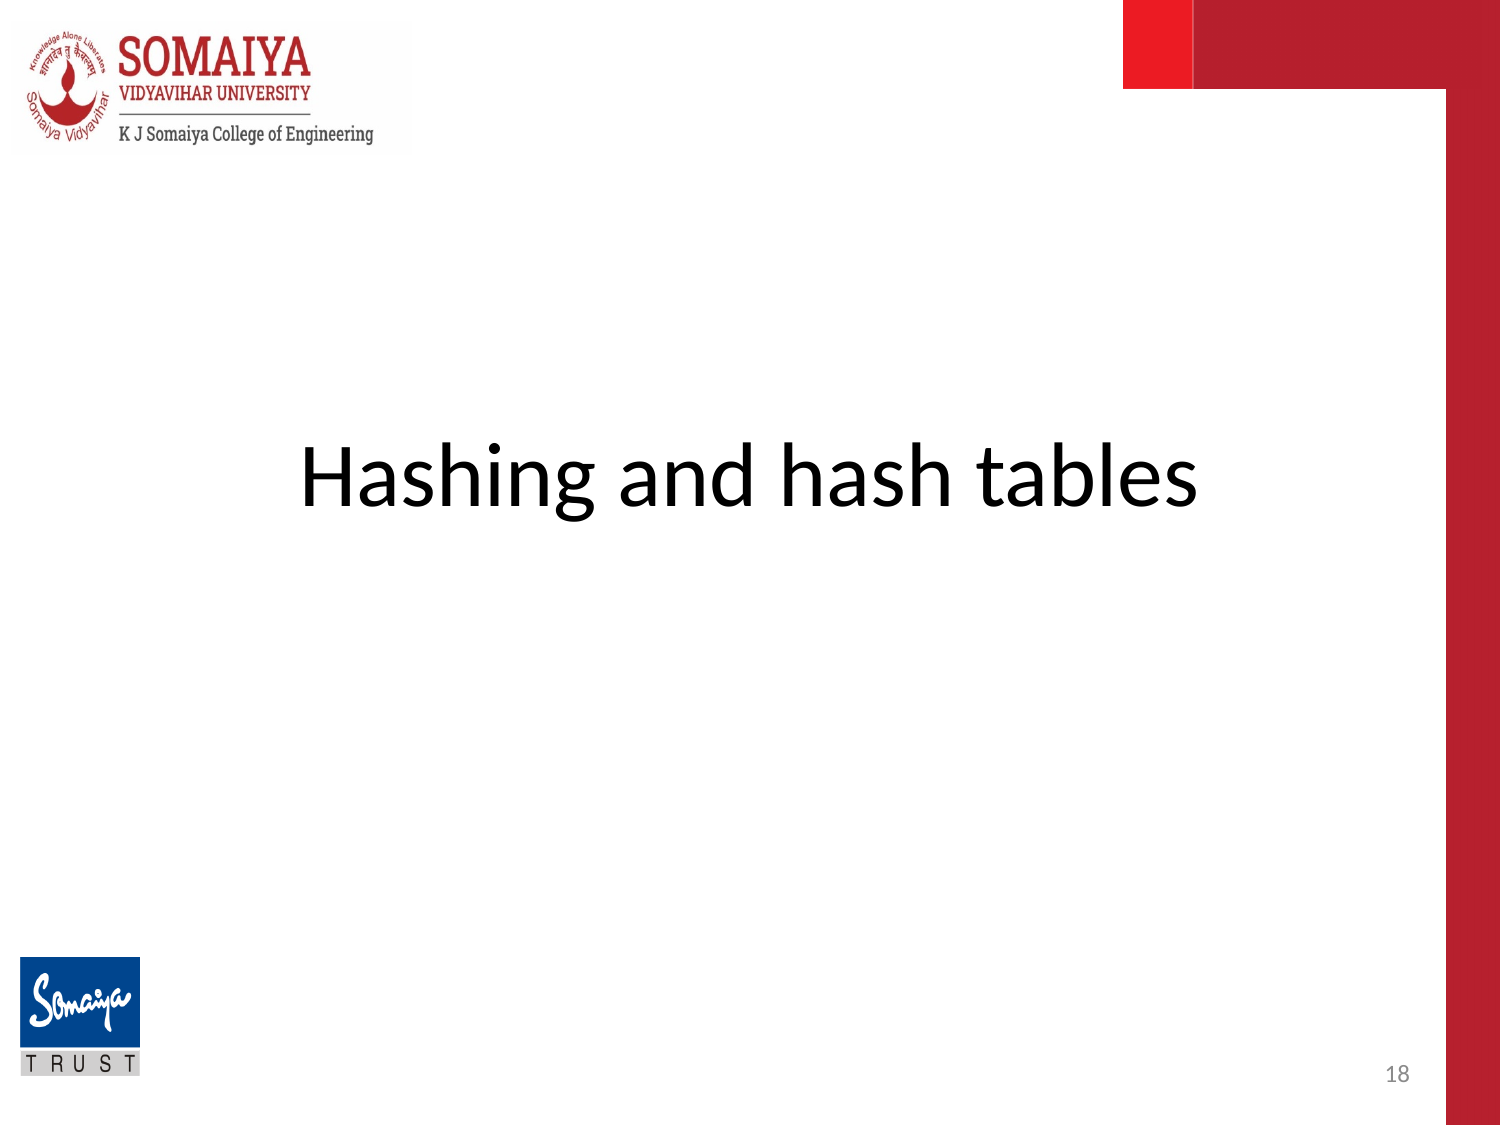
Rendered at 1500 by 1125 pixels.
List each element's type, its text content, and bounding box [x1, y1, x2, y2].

picture [20, 956, 140, 1076]
title Hashing and hash tables [112, 349, 1388, 591]
picture [11, 21, 412, 156]
picture [1123, 0, 1500, 1125]
slide_number 18 [1074, 1042, 1425, 1103]
